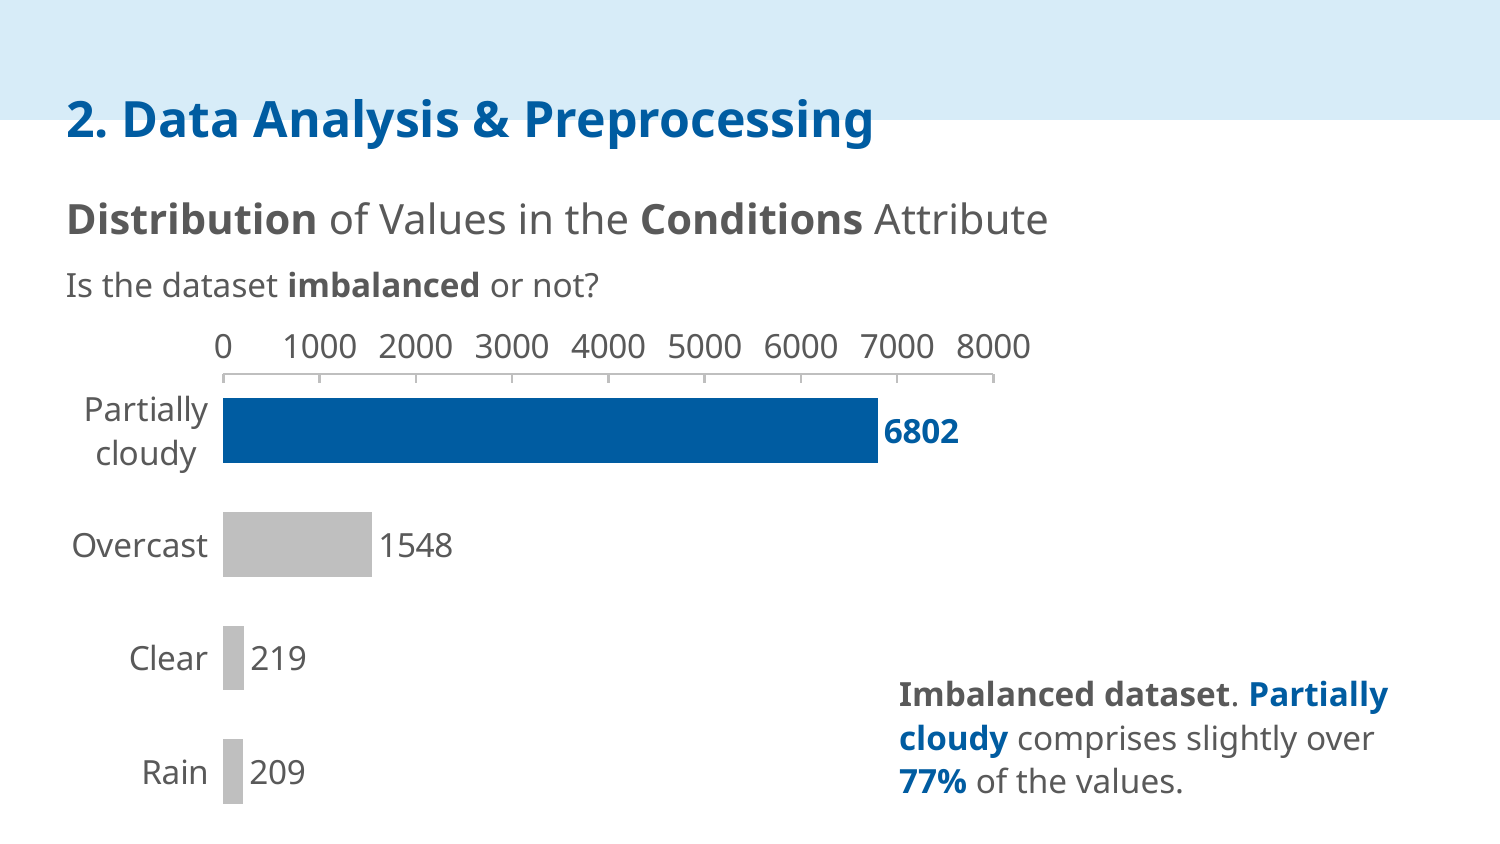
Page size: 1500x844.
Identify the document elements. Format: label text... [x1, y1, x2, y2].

title 2. Data Analysis & Preprocessing [51, 72, 1449, 167]
text_box Distribution of Values in the Conditions Attribute [51, 186, 1292, 251]
text_box Imbalanced dataset. Partially cloudy comprises slightly over 77% of the values. [1057, 661, 1425, 808]
text_box Is the dataset imbalanced or not? [51, 257, 682, 312]
chart [50, 313, 1052, 840]
